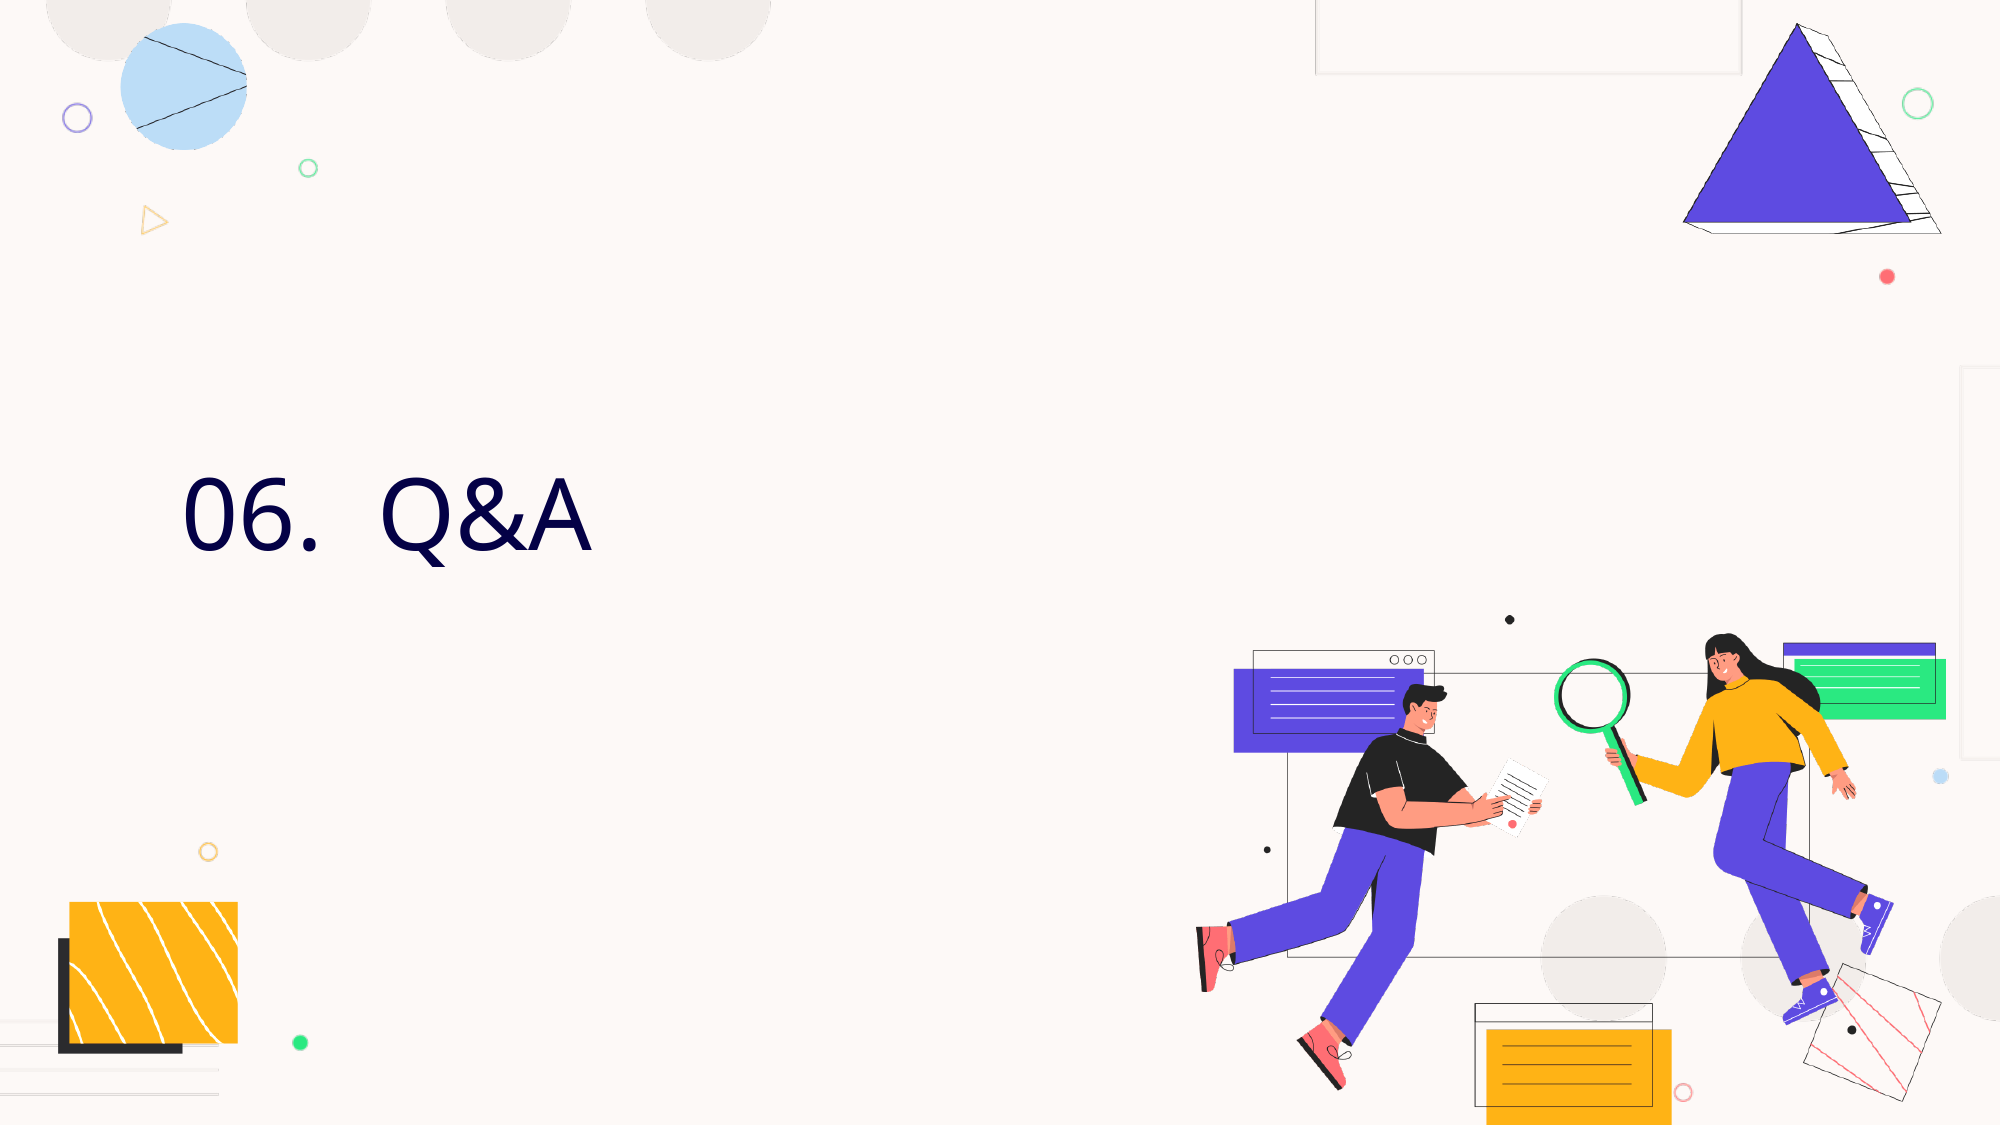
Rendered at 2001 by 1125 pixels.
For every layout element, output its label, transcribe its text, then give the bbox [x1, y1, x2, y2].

text_box Q&A [362, 442, 1130, 578]
picture [0, 0, 2000, 1125]
text_box 06. [167, 442, 362, 578]
